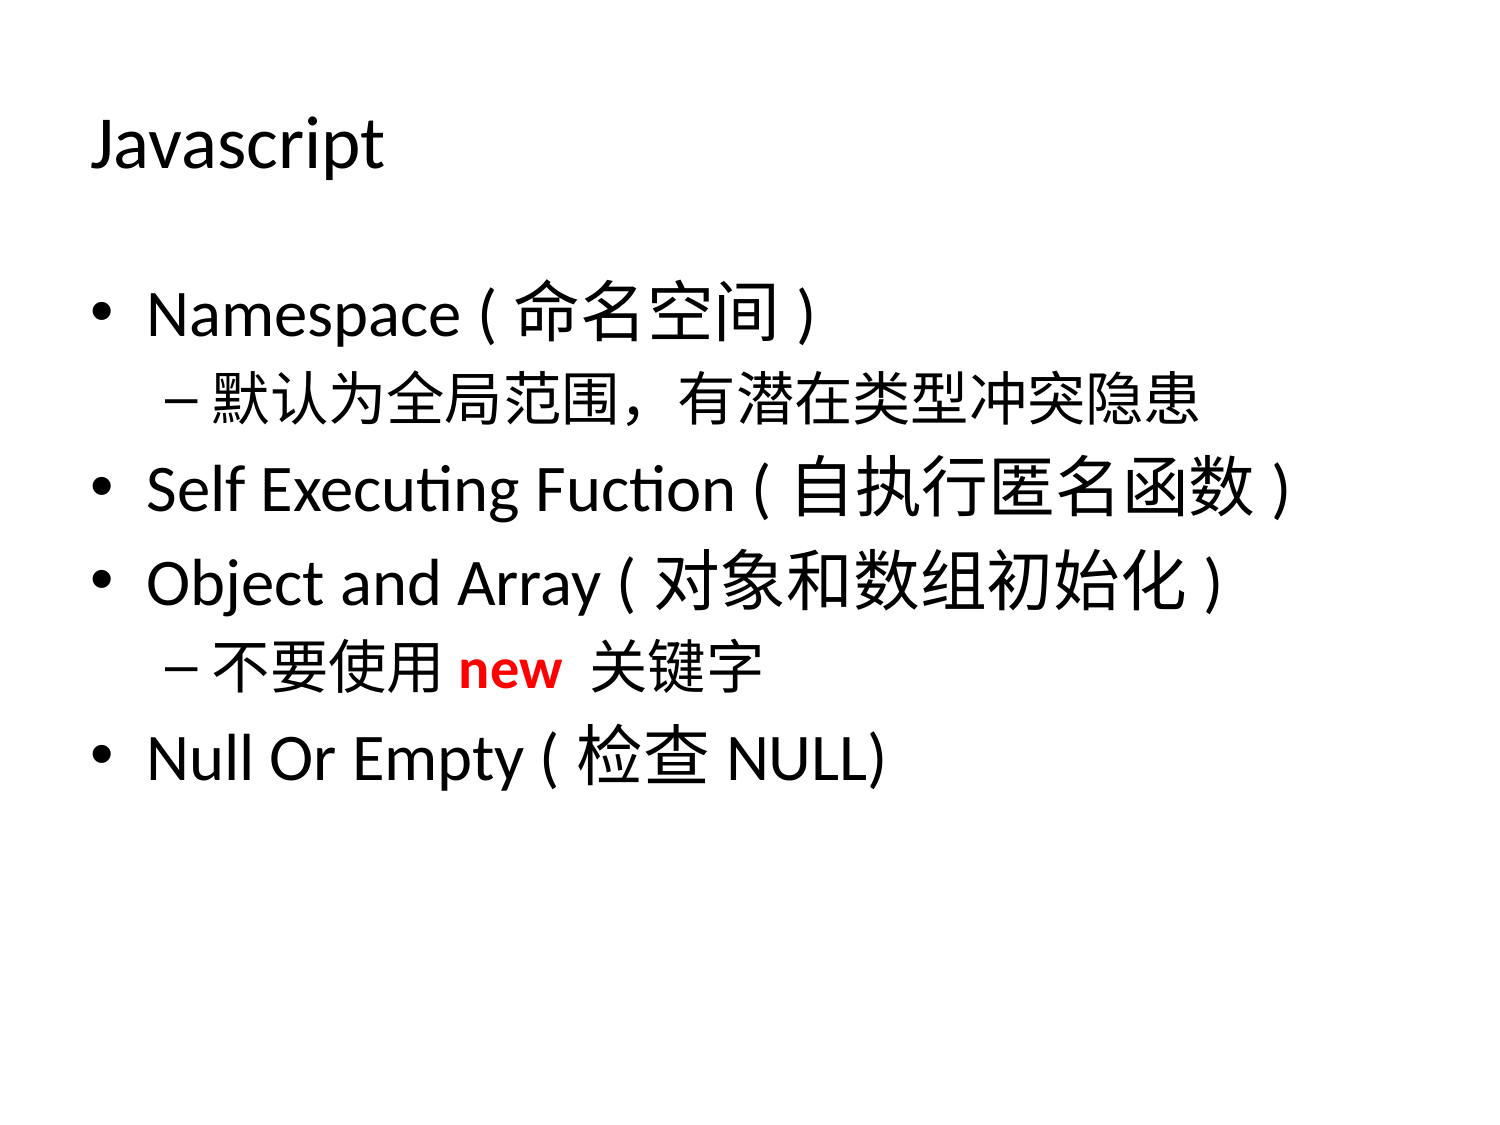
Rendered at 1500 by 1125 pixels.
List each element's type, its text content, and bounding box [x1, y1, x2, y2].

title Javascript [75, 45, 1425, 233]
list Namespace (命名空间) 默认为全局范围，有潜在类型冲突隐患 Self Executing Fuction (自执行匿名函数) Object and Array (对象和数组初始化) 不要使用new 关键字 Null Or Empty (检查NULL) [75, 262, 1425, 1005]
